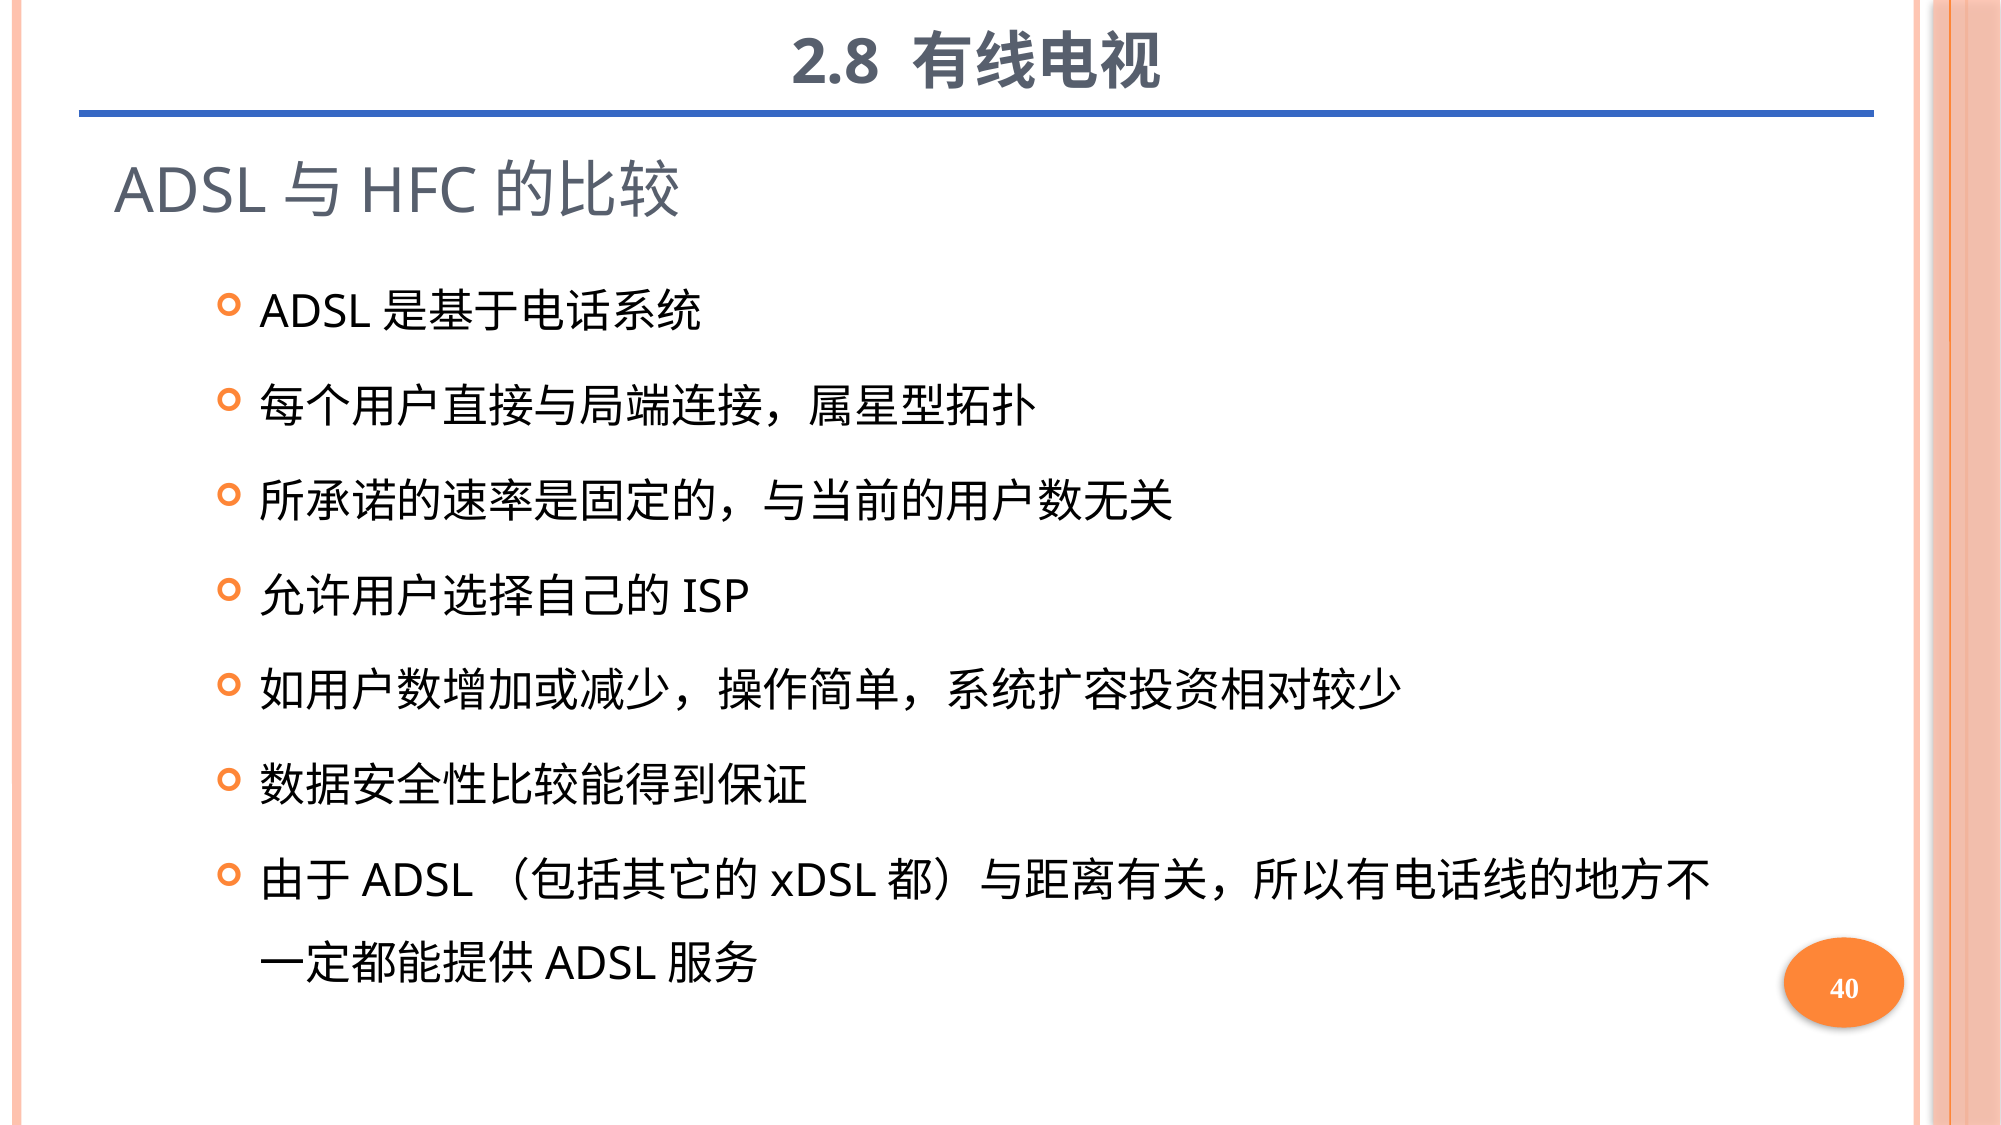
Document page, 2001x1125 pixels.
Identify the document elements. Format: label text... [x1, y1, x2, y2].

text_box 2.8 有线电视 [31, 0, 1922, 104]
slide_number 40 [1778, 940, 1912, 1026]
text_box ADSL是基于电话系统 每个用户直接与局端连接，属星型拓扑 所承诺的速率是固定的，与当前的用户数无关 允许用户选择自己的ISP 如用户数增加或减少，操作简单，系统扩容投资相对较少 数据安全性比较能得到保证 由于ADSL（包括其它的xDSL都）与距离有关，所以有电话线的地方不一定都能提供ADSL服务 [199, 246, 1753, 1040]
title ADSL与HFC的比较 [99, 45, 1939, 233]
